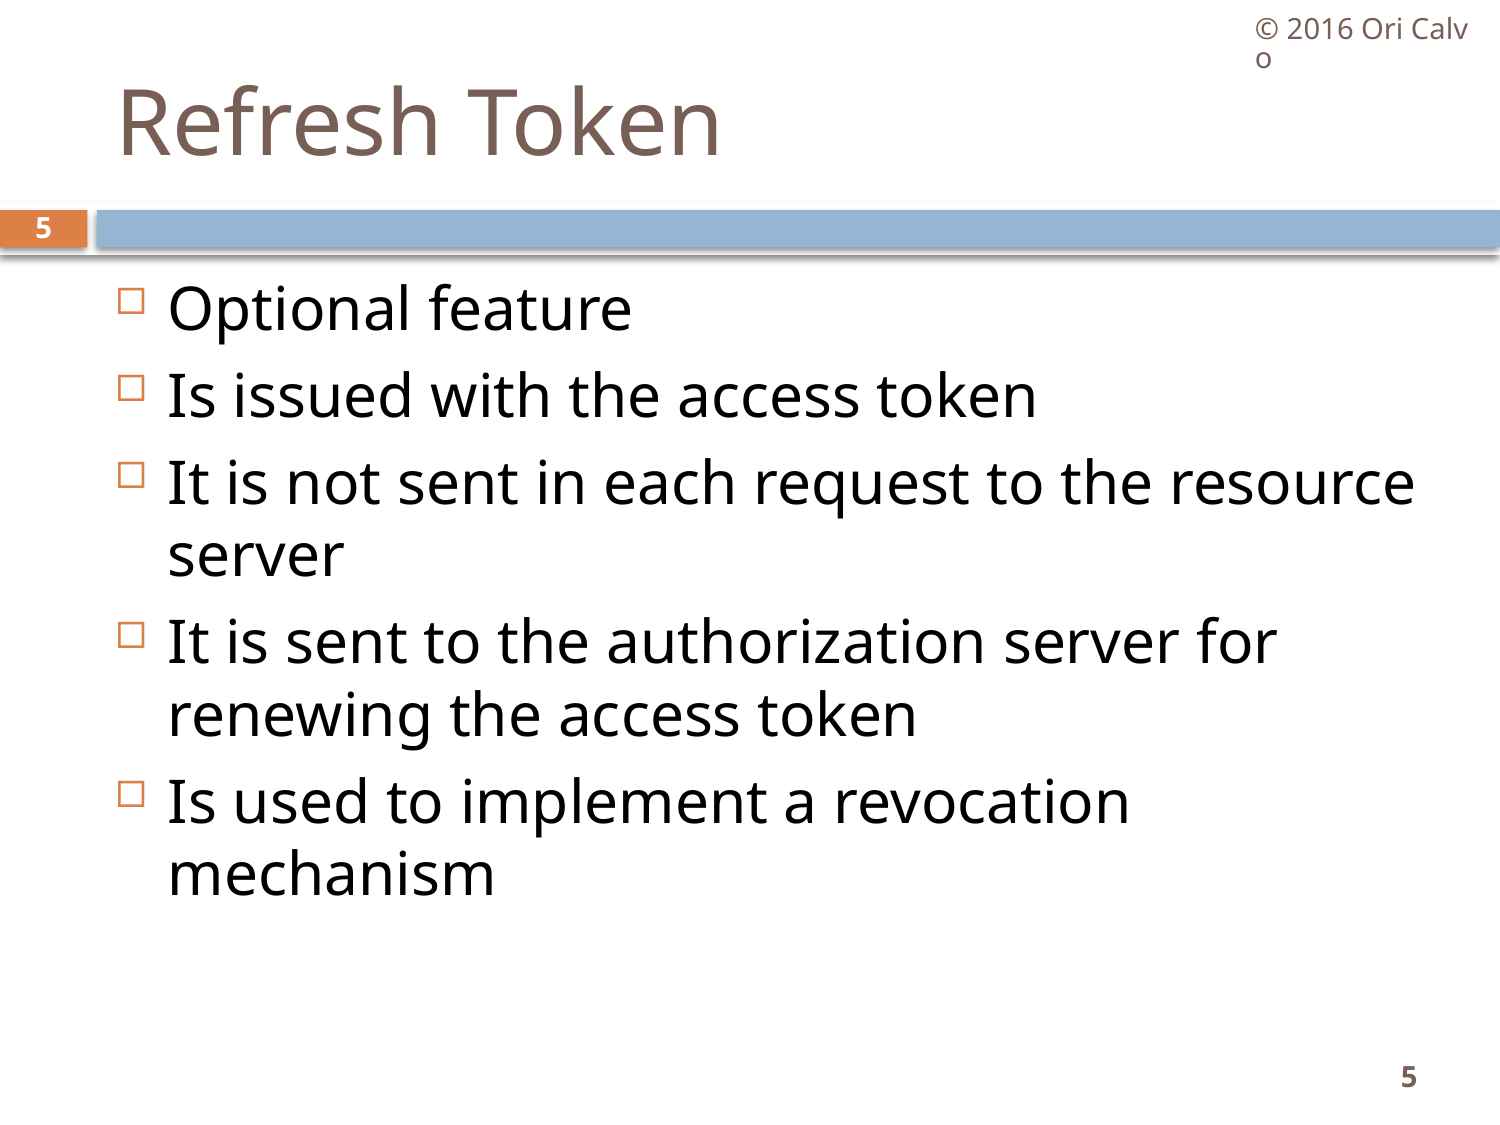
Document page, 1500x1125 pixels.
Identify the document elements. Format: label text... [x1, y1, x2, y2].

slide_number 5 [0, 208, 88, 249]
title Refresh Token [100, 37, 1438, 200]
list Optional feature Is issued with the access token It is not sent in each request to the resource server It is sent to the authorization server for renewing the access token Is used to implement a revocation mechanism [100, 262, 1438, 1000]
footer © 2016 Ori Calvo [1240, 0, 1500, 60]
